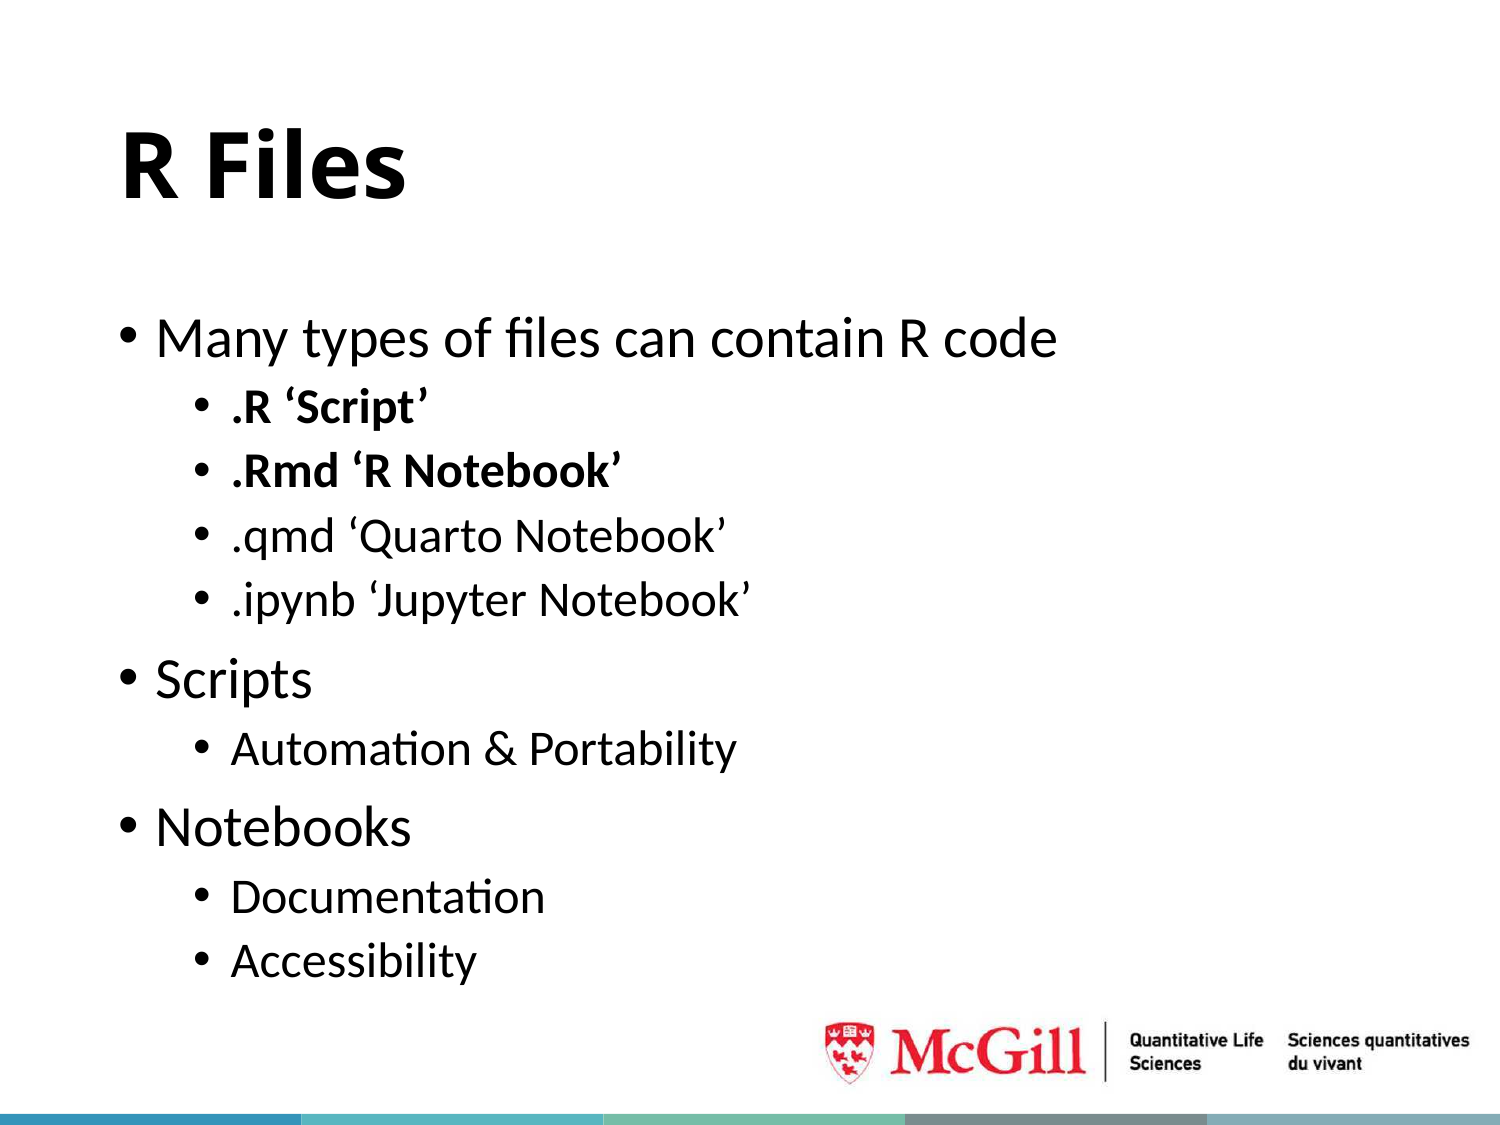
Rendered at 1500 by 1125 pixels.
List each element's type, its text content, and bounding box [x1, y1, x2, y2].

title R Files [103, 59, 1397, 278]
picture [793, 992, 1500, 1122]
list Many types of files can contain R code .R ‘Script’ .Rmd ‘R Notebook’ .qmd ‘Quarto Notebook’ .ipynb ‘Jupyter Notebook’ Scripts Automation & Portability Notebooks Documentation Accessibility [103, 299, 1397, 1014]
